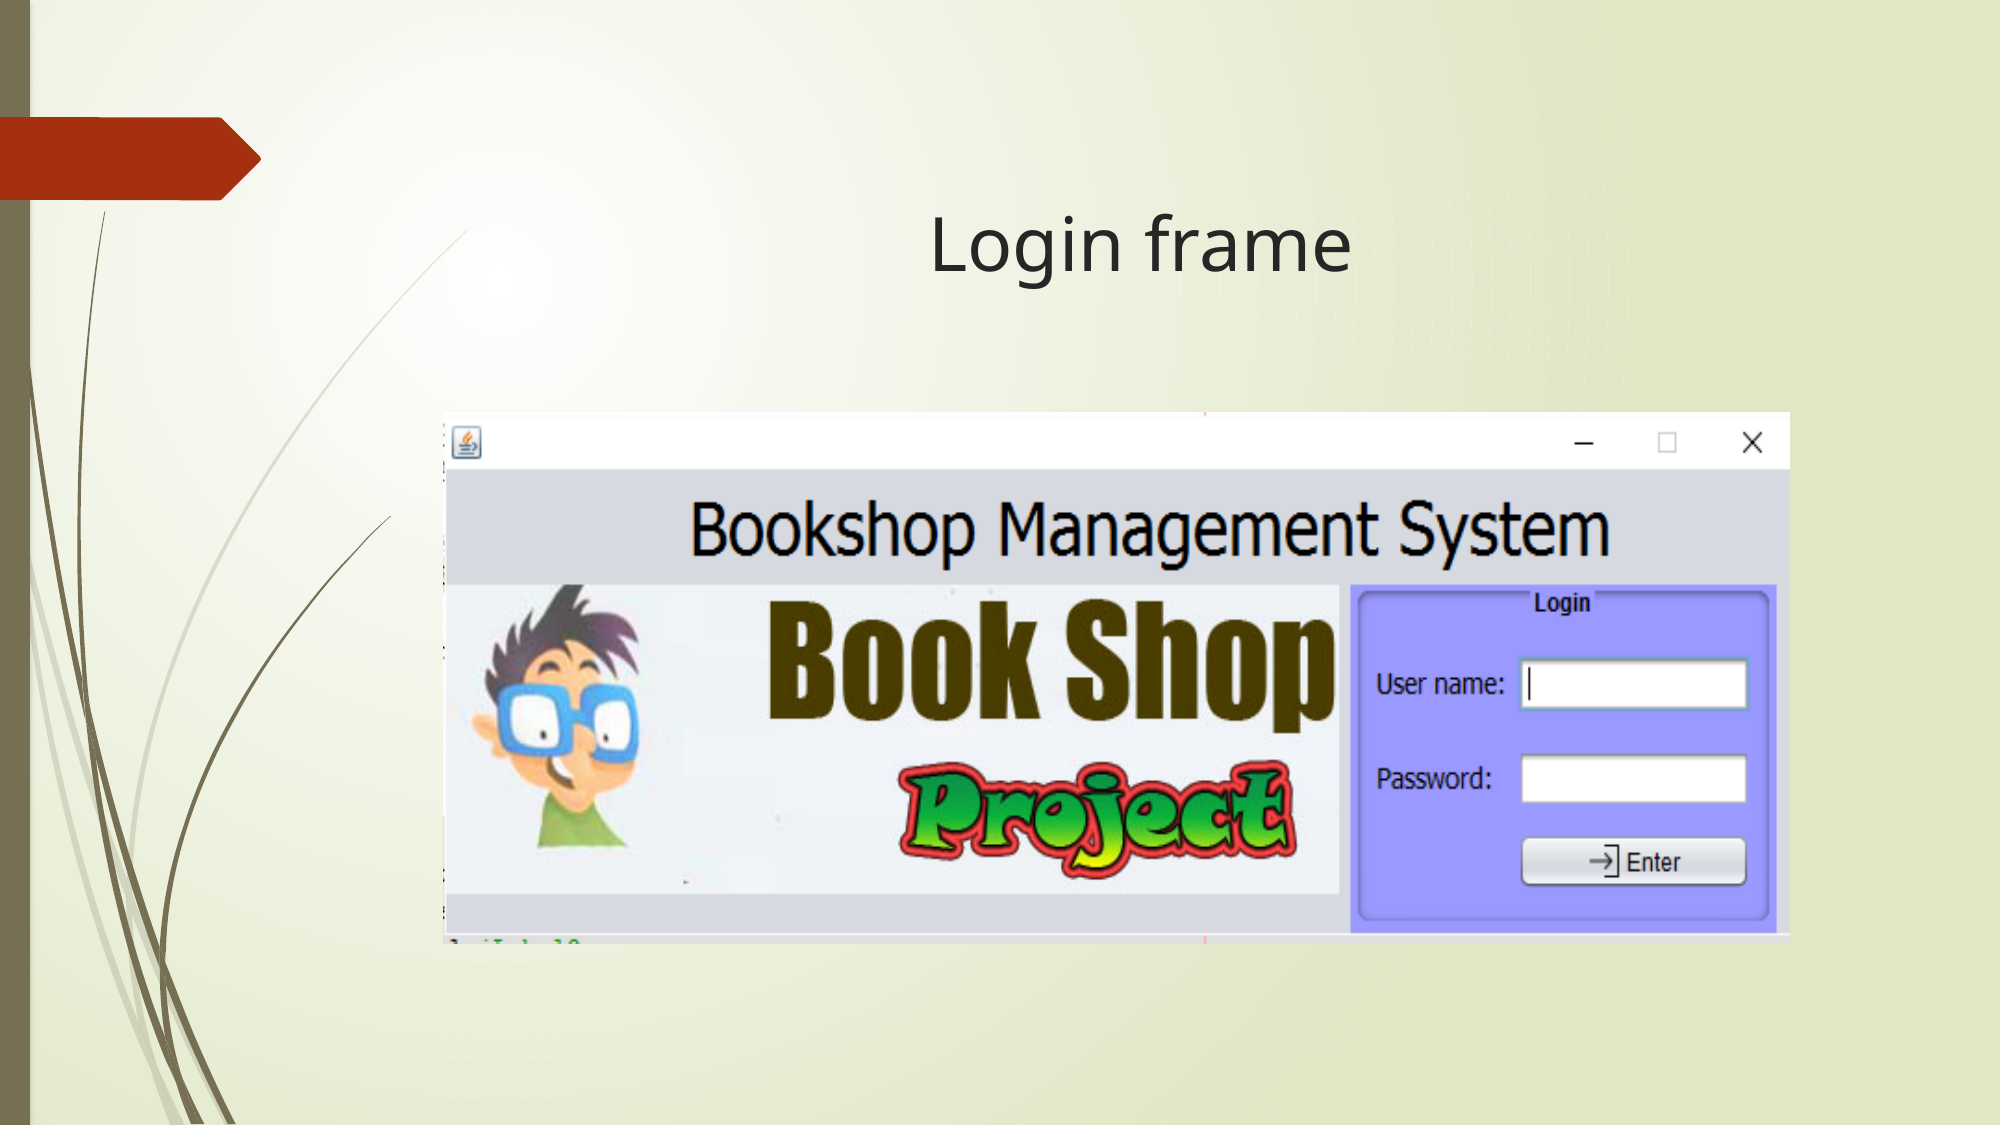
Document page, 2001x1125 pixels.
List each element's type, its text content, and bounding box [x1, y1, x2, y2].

title Login frame [698, 189, 1576, 330]
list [442, 412, 1791, 945]
